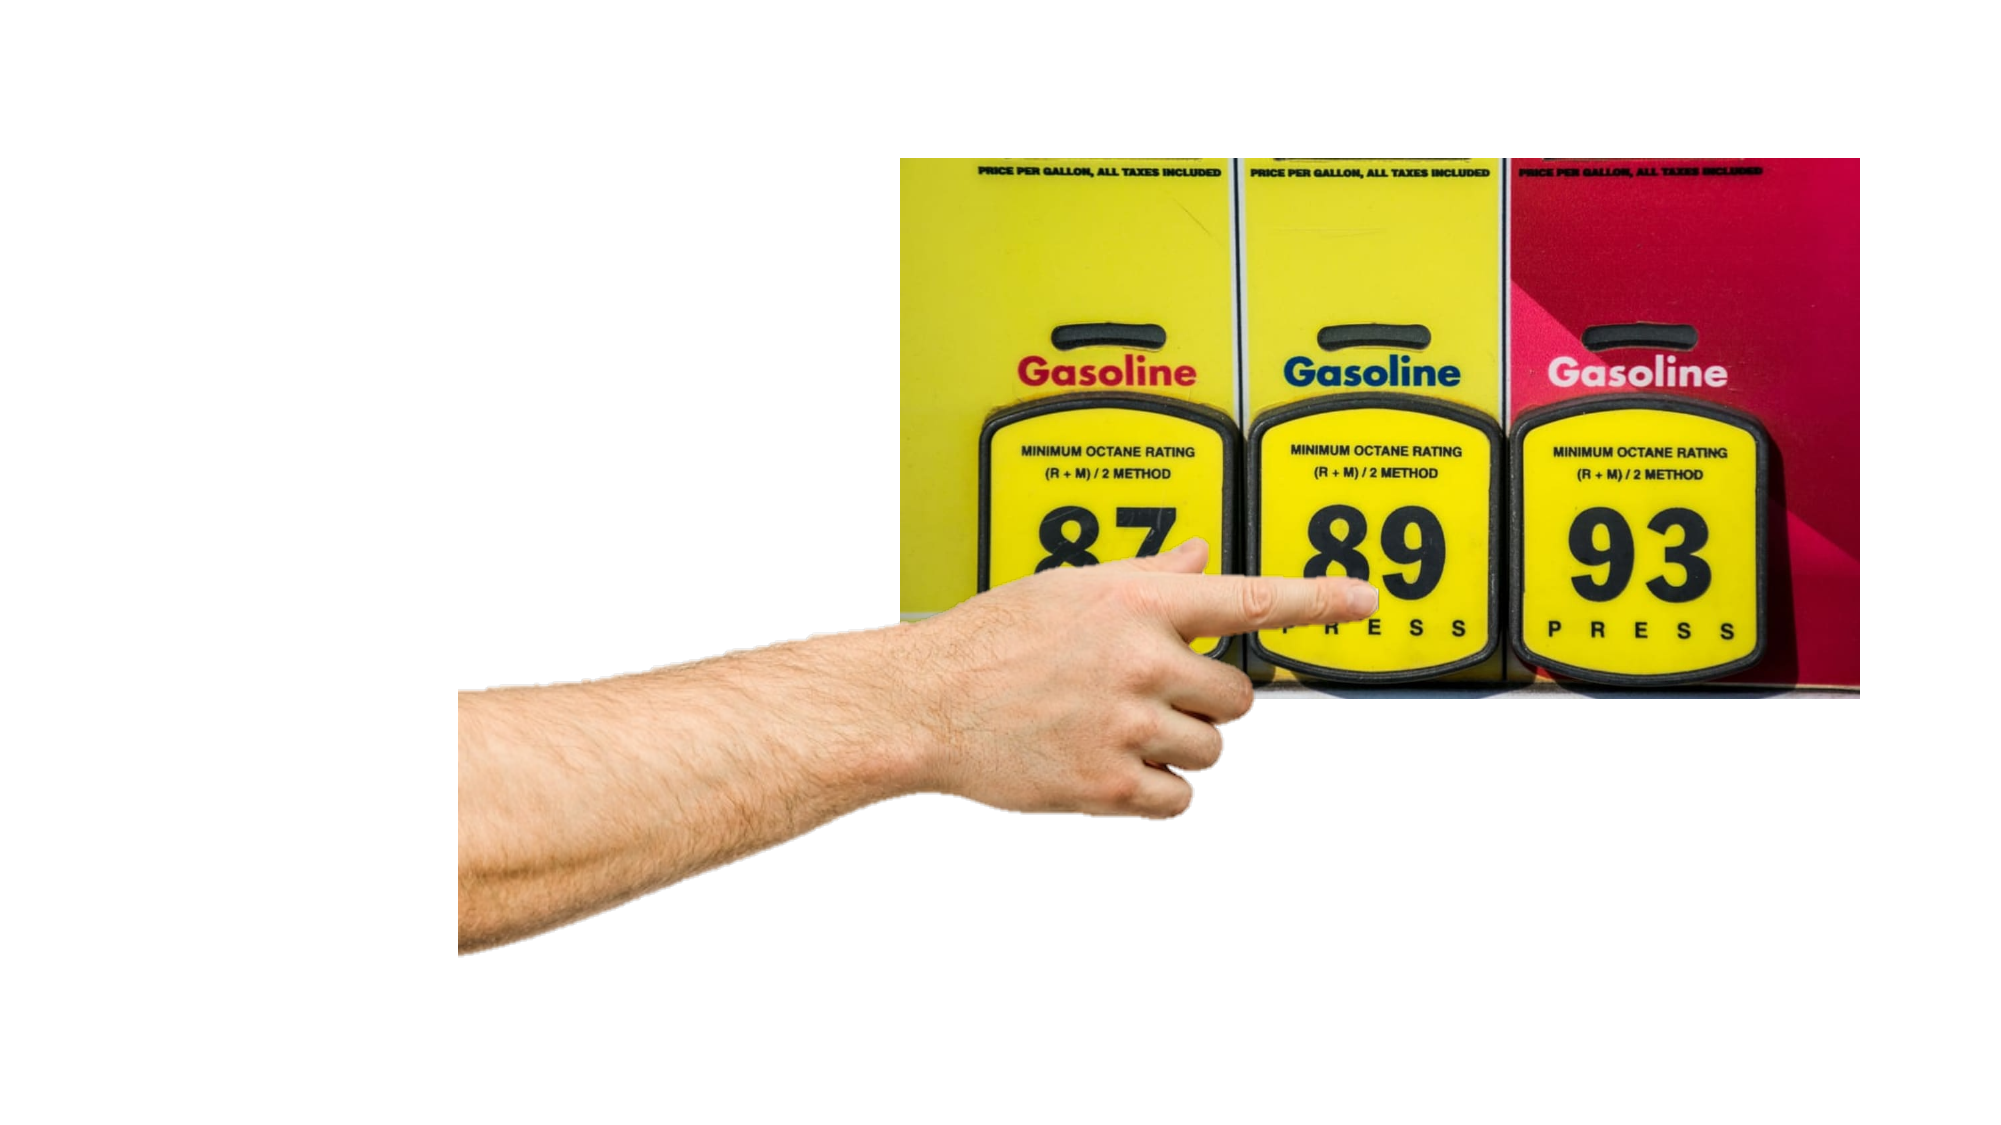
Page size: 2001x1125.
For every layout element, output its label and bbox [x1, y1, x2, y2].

picture [458, 158, 1860, 1039]
